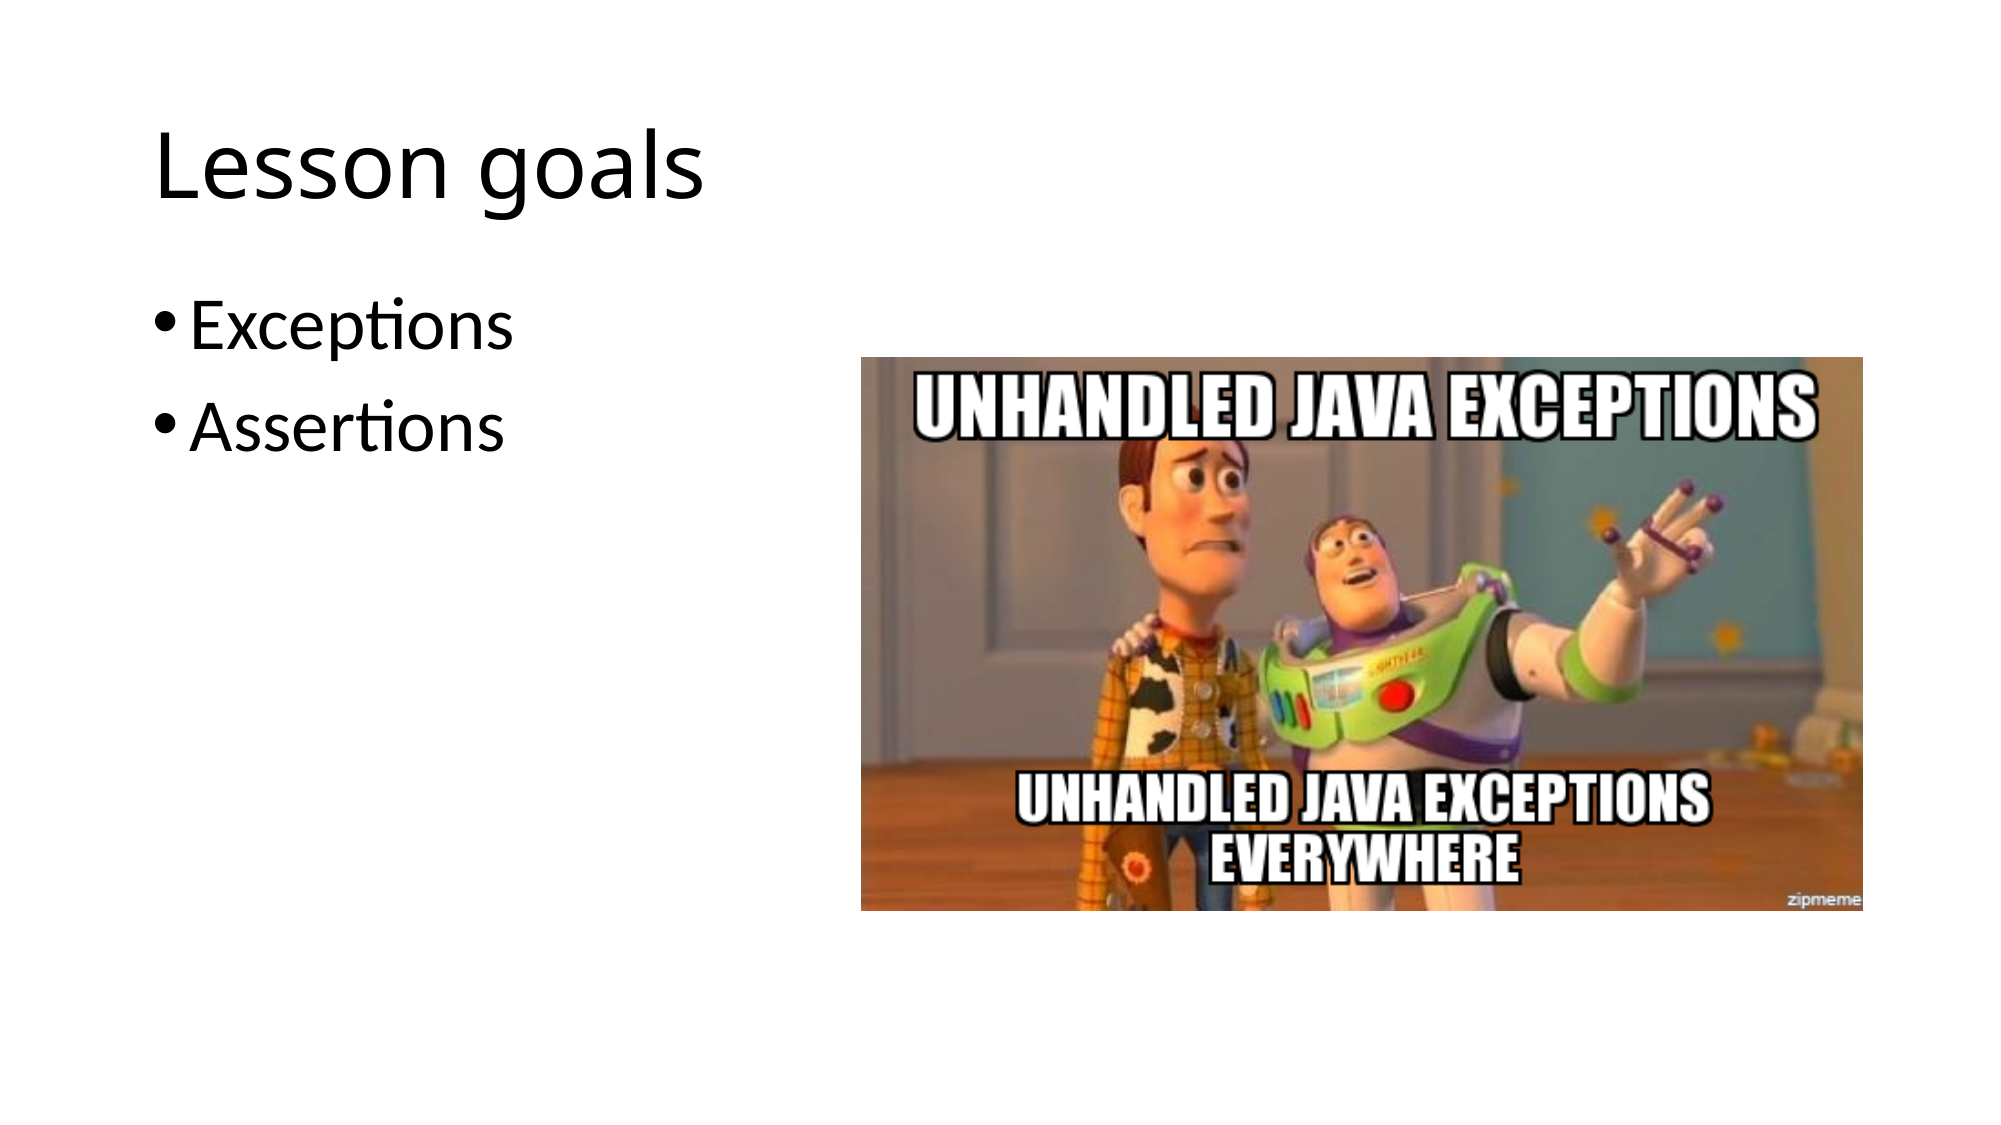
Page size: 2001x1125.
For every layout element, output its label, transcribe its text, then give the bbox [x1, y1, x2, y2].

title Lesson goals [137, 59, 1863, 277]
list Exceptions Assertions [137, 277, 1863, 992]
picture [861, 357, 1863, 911]
